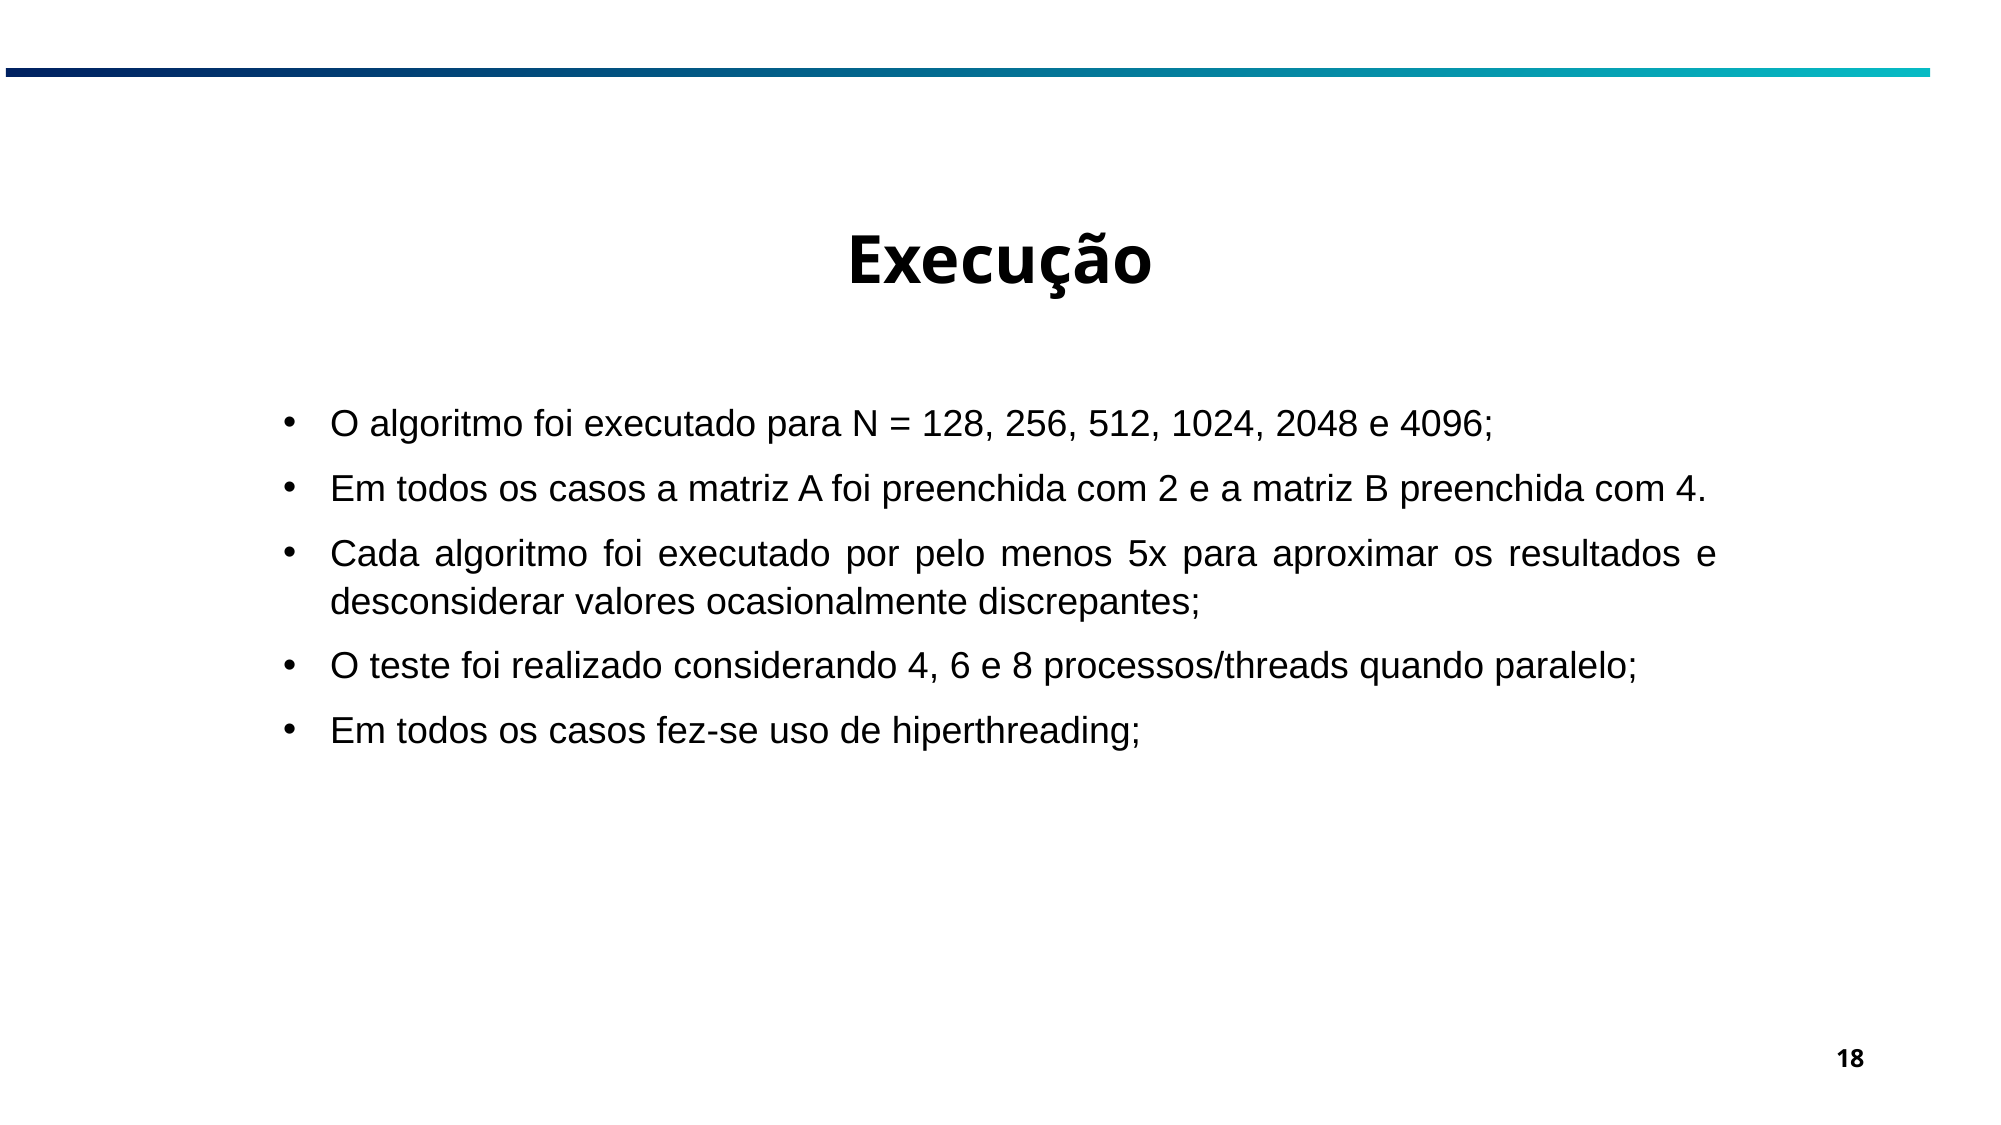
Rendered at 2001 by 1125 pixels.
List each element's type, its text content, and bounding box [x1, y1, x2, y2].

picture [669, 68, 678, 77]
title Execução [293, 218, 1707, 300]
text_box O algoritmo foi executado para N = 128, 256, 512, 1024, 2048 e 4096; Em todos os casos a matriz A foi preenchida com 2 e a matriz B preenchida com 4. Cada algoritmo foi executado por pelo menos 5x para aproximar os resultados e desconsiderar valores ocasionalmente discrepantes; O teste foi realizado considerando 4, 6 e 8 processos/threads quando paralelo; Em todos os casos fez-se uso de hiperthreading; [268, 388, 1732, 821]
